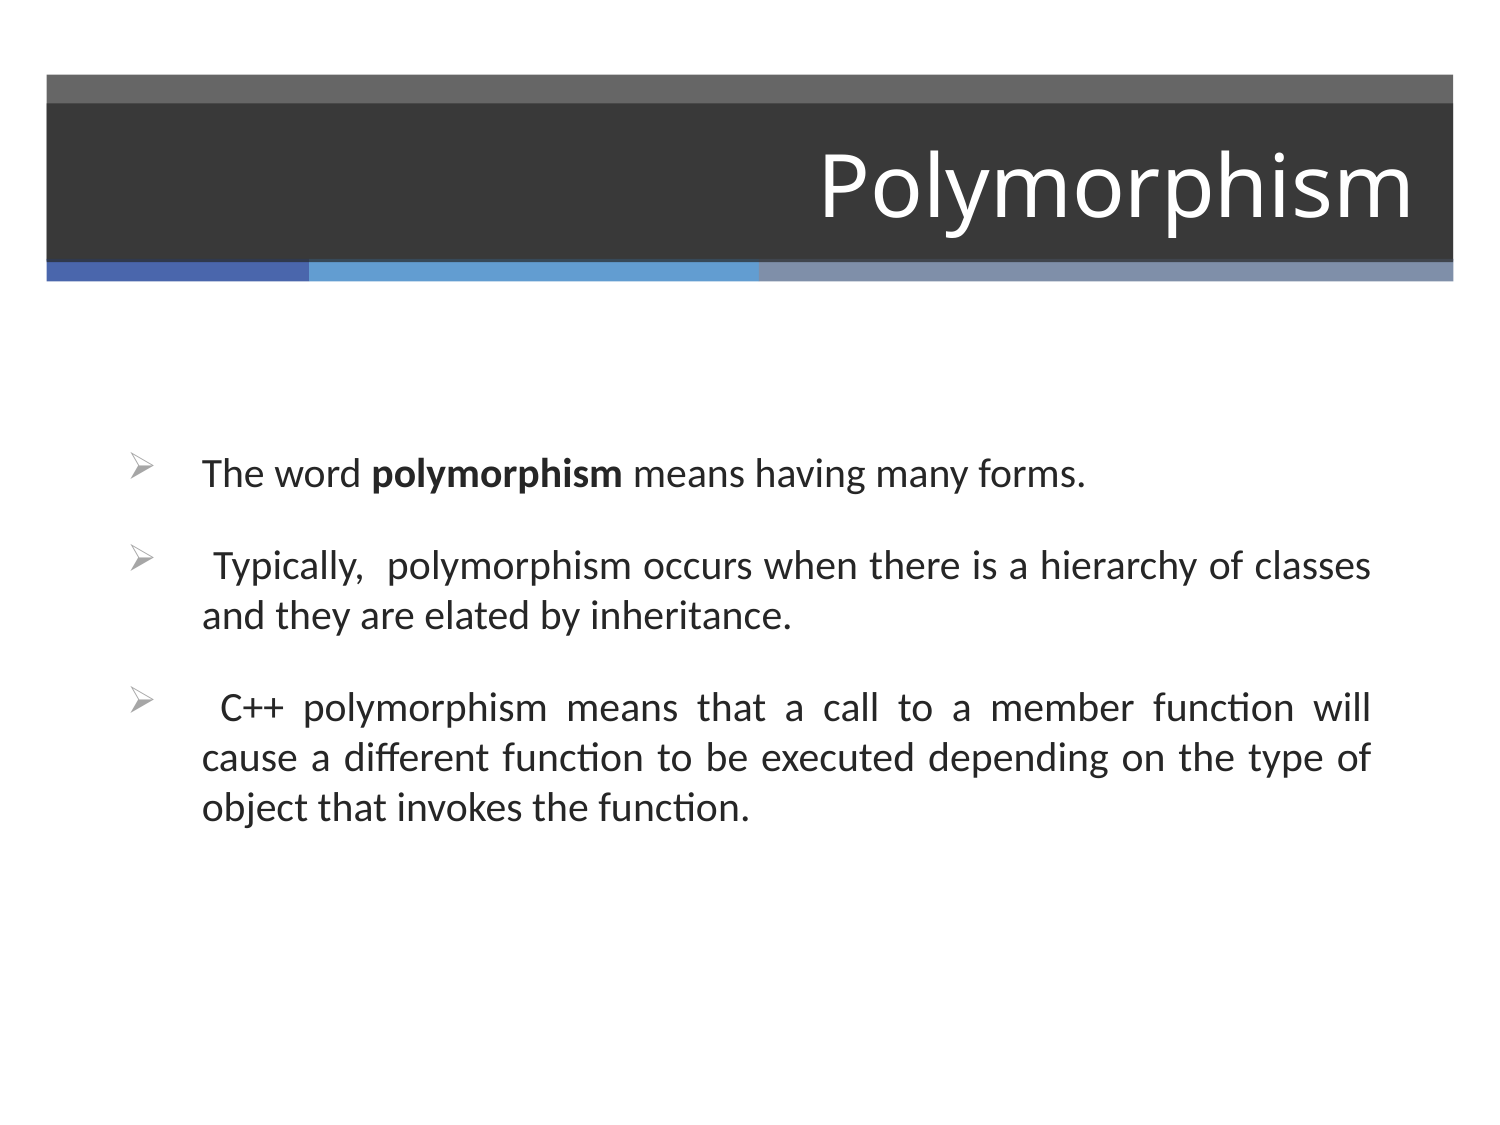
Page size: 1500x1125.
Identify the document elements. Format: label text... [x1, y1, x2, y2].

list The word polymorphism means having many forms. Typically, polymorphism occurs when there is a hierarchy of classes and they are elated by inheritance. C++ polymorphism means that a call to a member function will cause a different function to be executed depending on the type of object that invokes the function. [112, 438, 1388, 1094]
title Polymorphism [46, 103, 1454, 263]
